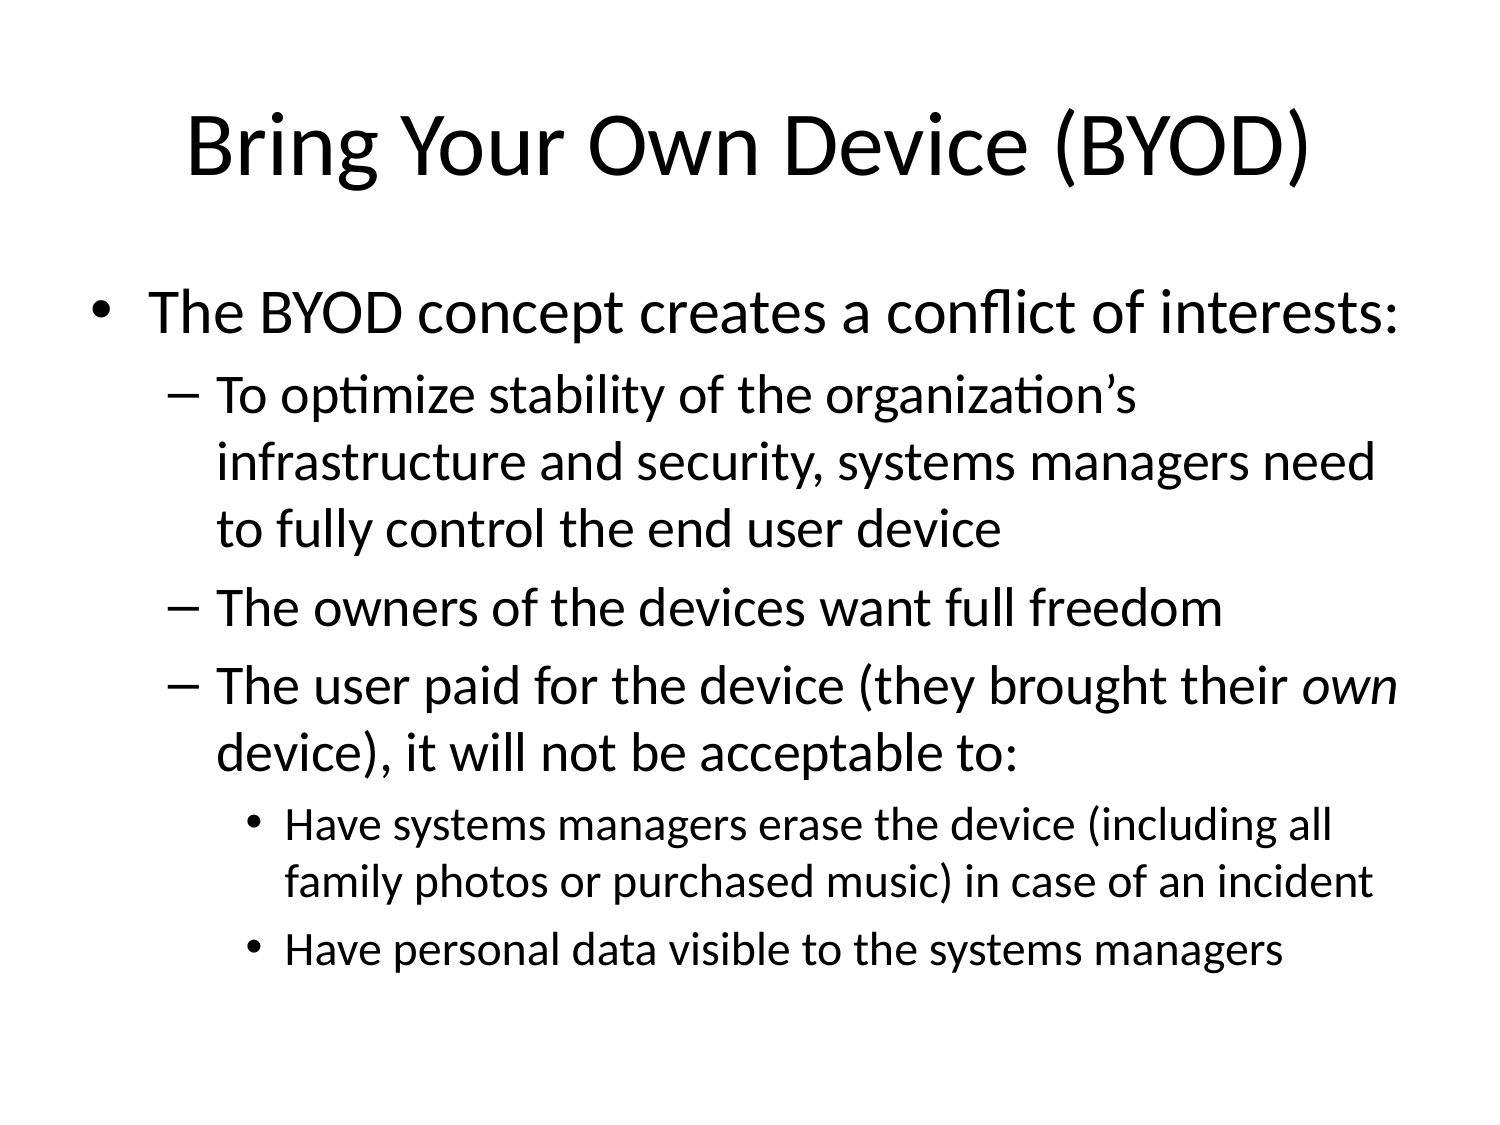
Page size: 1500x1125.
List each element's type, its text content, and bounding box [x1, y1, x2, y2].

title Bring Your Own Device (BYOD) [75, 45, 1425, 233]
list The BYOD concept creates a conflict of interests: To optimize stability of the organization’s infrastructure and security, systems managers need to fully control the end user device The owners of the devices want full freedom The user paid for the device (they brought their own device), it will not be acceptable to: Have systems managers erase the device (including all family photos or purchased music) in case of an incident Have personal data visible to the systems managers [75, 262, 1425, 1005]
